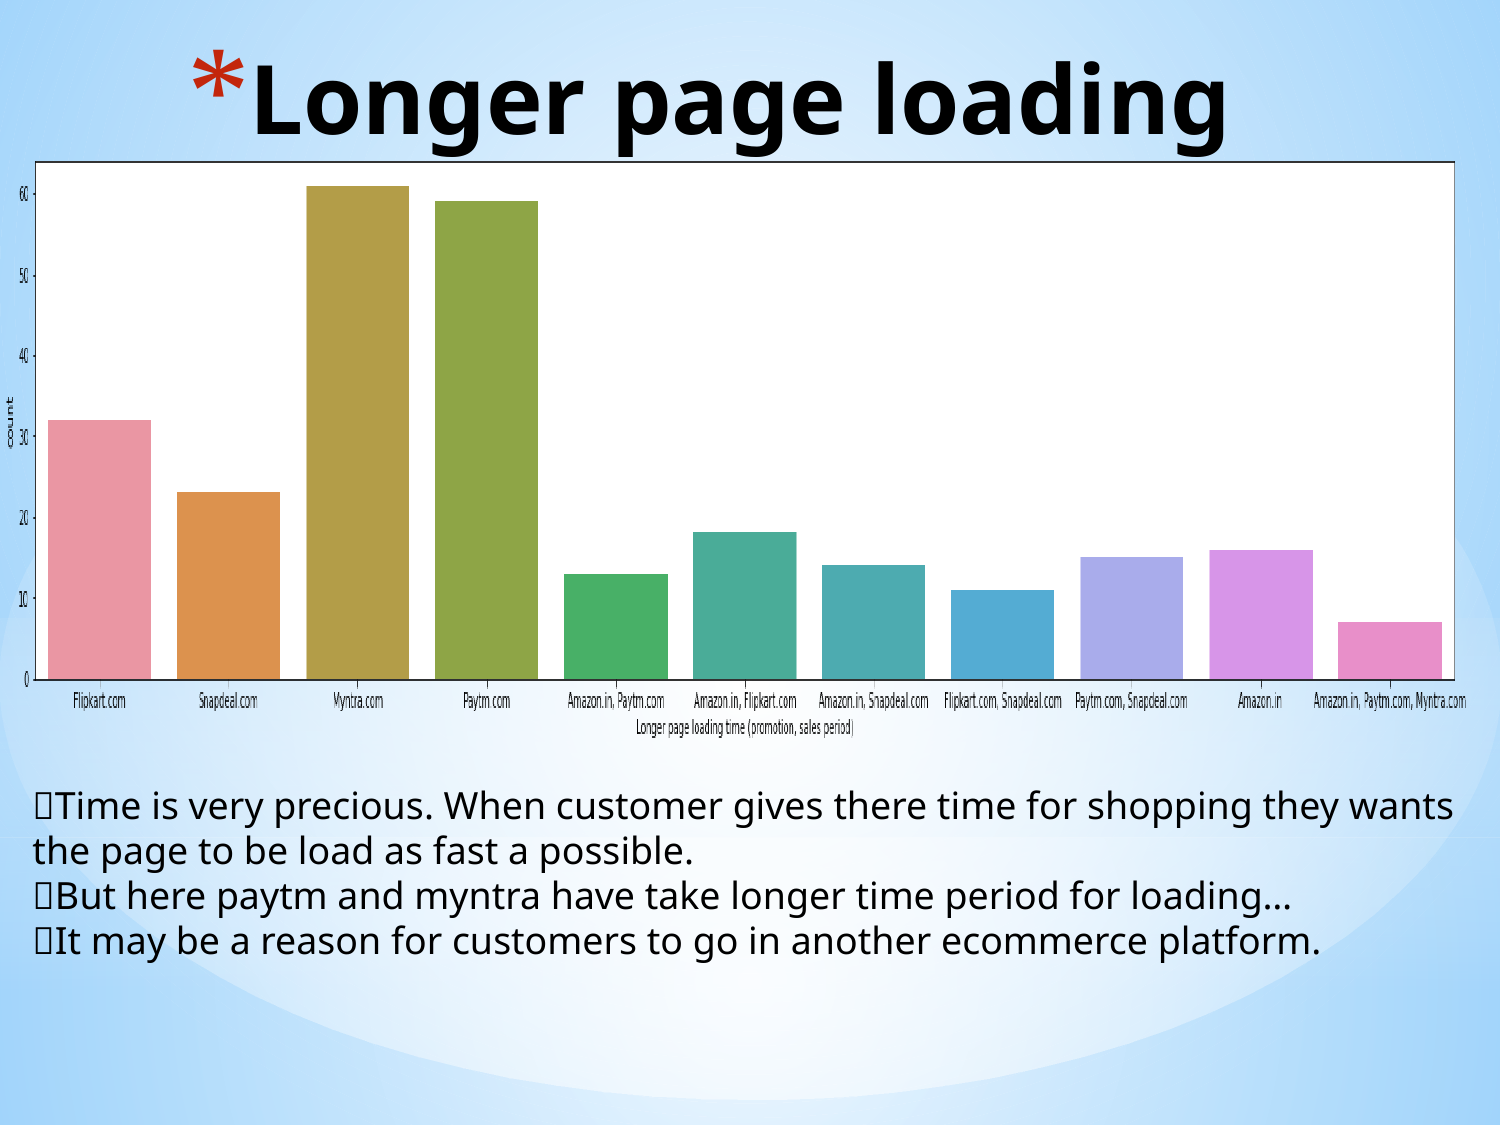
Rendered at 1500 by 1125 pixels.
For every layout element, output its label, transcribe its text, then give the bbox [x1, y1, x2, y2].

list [0, 148, 1471, 752]
title Longer page loading time:- [0, 30, 1247, 144]
text_box Time is very precious. When customer gives there time for shopping they wants the page to be load as fast a possible. But here paytm and myntra have take longer time period for loading… It may be a reason for customers to go in another ecommerce platform. [17, 775, 1500, 970]
